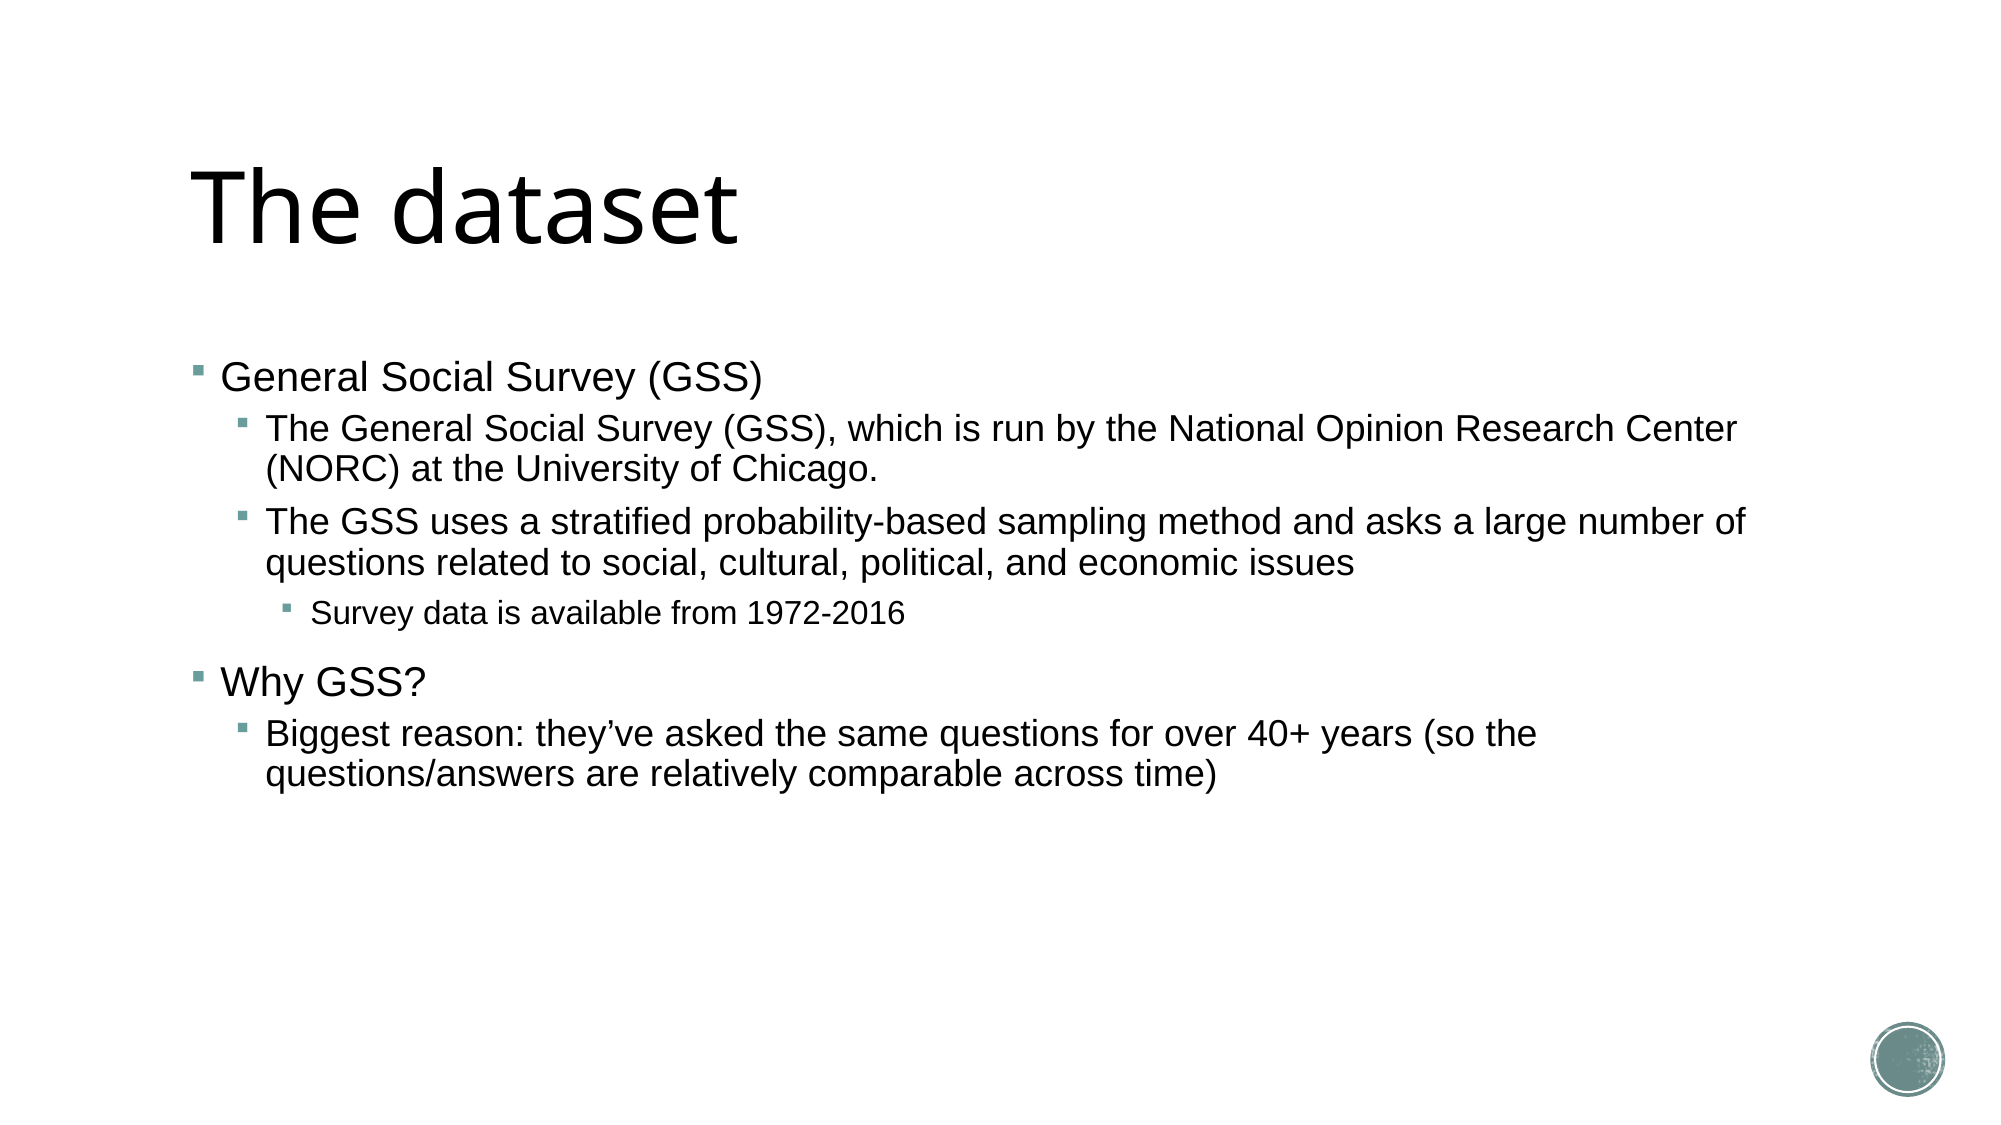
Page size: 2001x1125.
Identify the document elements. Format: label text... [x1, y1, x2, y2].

list General Social Survey (GSS) The General Social Survey (GSS), which is run by the National Opinion Research Center (NORC) at the University of Chicago. The GSS uses a stratified probability-based sampling method and asks a large number of questions related to social, cultural, political, and economic issues Survey data is available from 1972-2016 Why GSS? Biggest reason: they’ve asked the same questions for over 40+ years (so the questions/answers are relatively comparable across time) [175, 348, 1826, 1013]
title The dataset [175, 79, 1826, 344]
